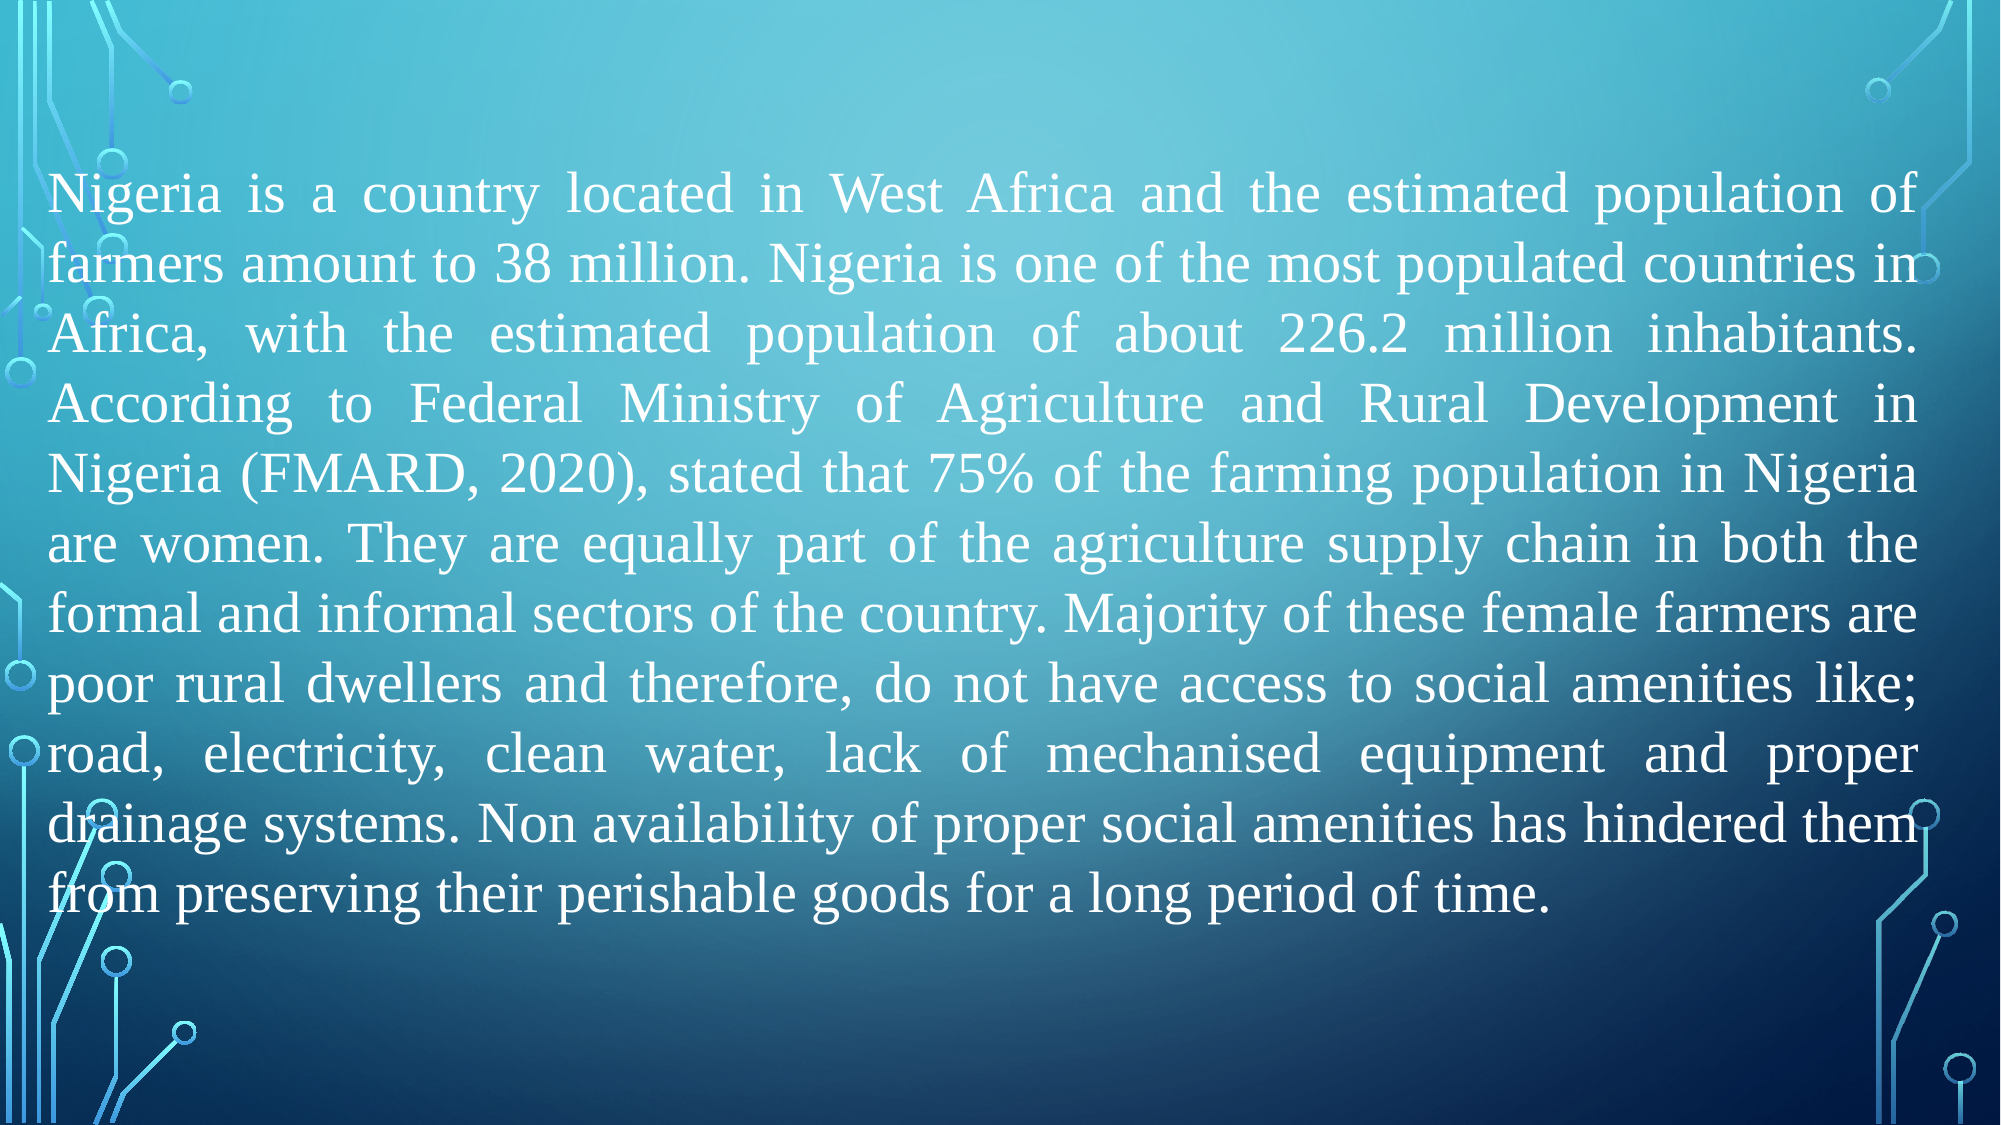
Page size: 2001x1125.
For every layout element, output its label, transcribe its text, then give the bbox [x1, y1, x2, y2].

text_box Nigeria is a country located in West Africa and the estimated population of farmers amount to 38 million. Nigeria is one of the most populated countries in Africa, with the estimated population of about 226.2 million inhabitants. According to Federal Ministry of Agriculture and Rural Development in Nigeria (FMARD, 2020), stated that 75% of the farming population in Nigeria are women. They are equally part of the agriculture supply chain in both the formal and informal sectors of the country. Majority of these female farmers are poor rural dwellers and therefore, do not have access to social amenities like; road, electricity, clean water, lack of mechanised equipment and proper drainage systems. Non availability of proper social amenities has hindered them from preserving their perishable goods for a long period of time. [32, 146, 1935, 932]
